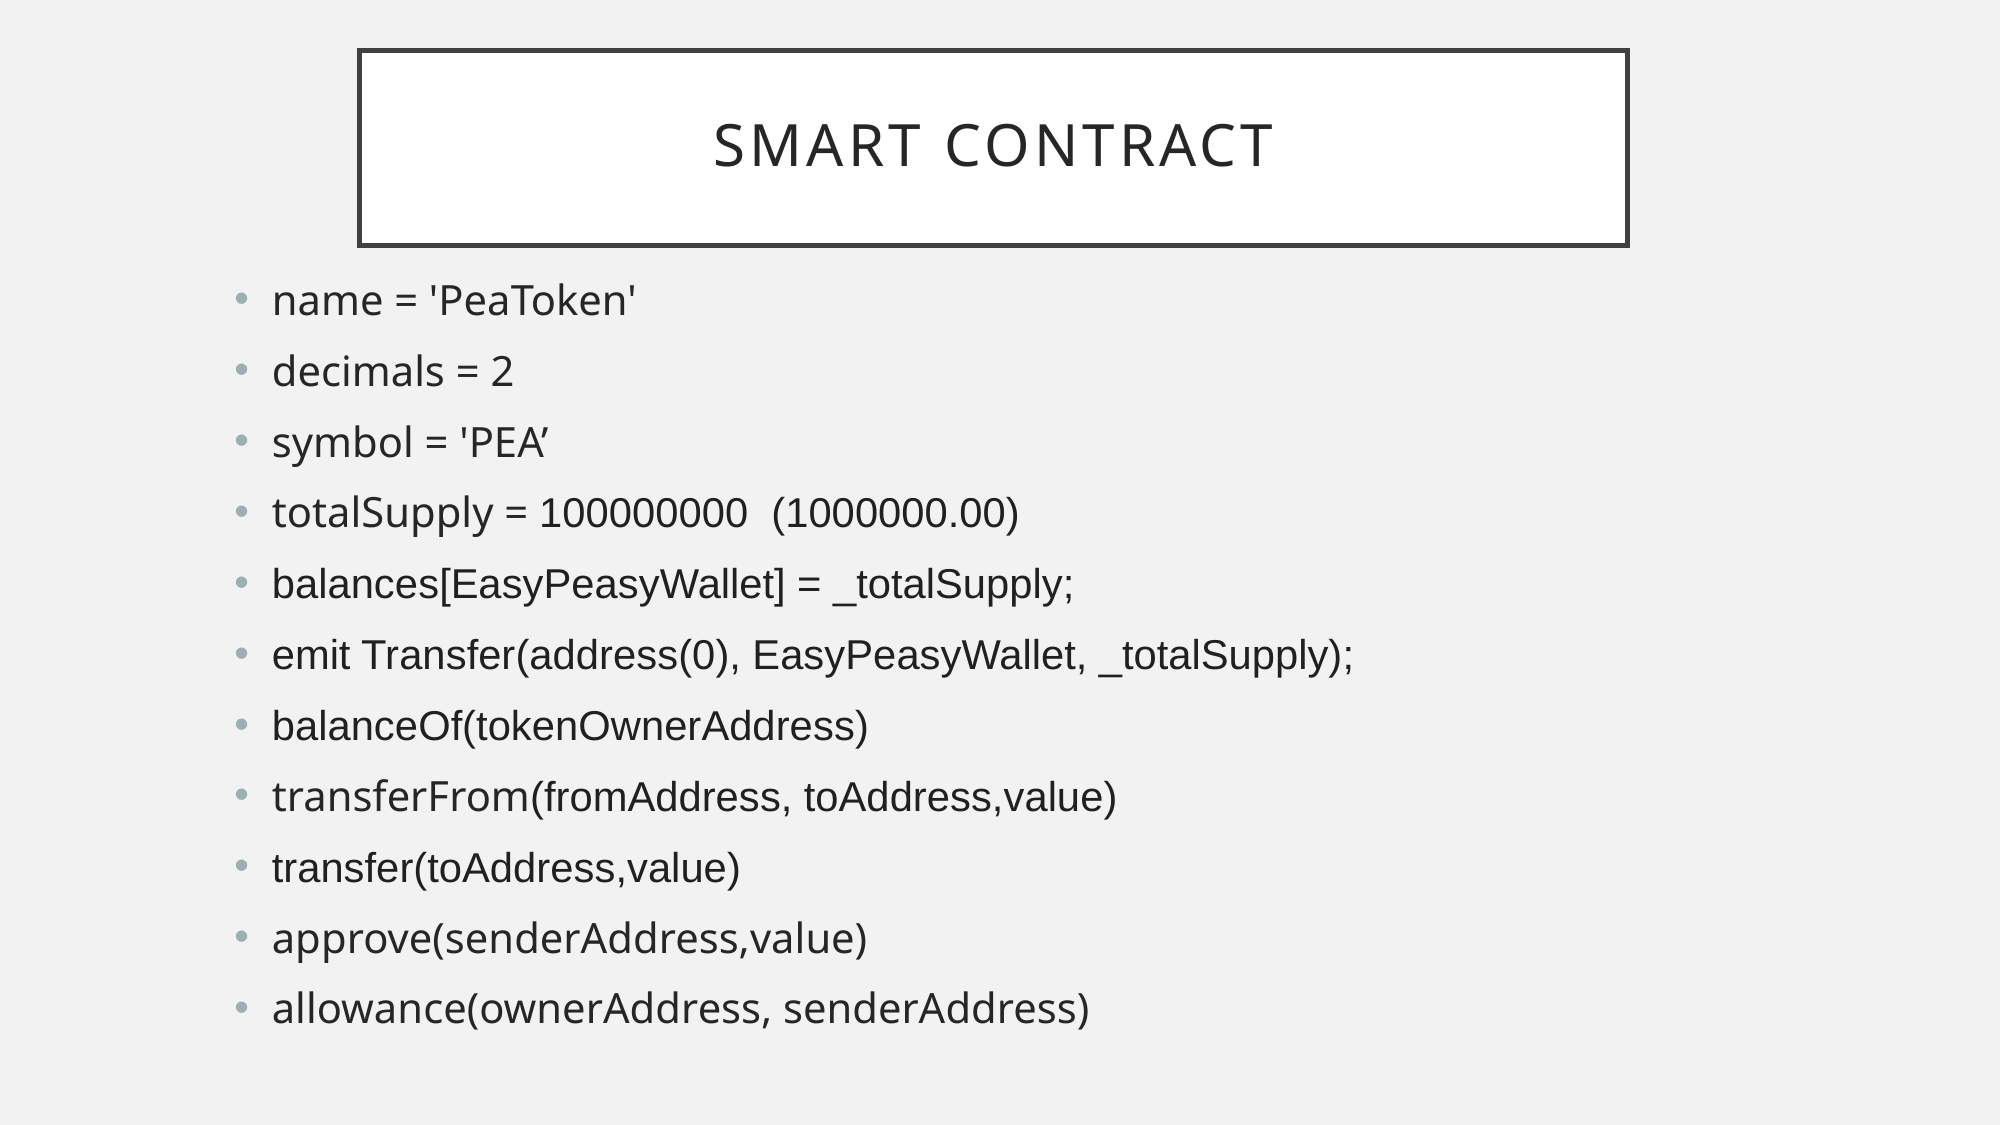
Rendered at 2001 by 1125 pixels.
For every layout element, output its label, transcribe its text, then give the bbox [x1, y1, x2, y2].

title SMART contract [357, 48, 1630, 248]
list name = 'PeaToken' decimals = 2 symbol = 'PEA’ totalSupply = 100000000 (1000000.00) balances[EasyPeasyWallet] = _totalSupply; emit Transfer(address(0), EasyPeasyWallet, _totalSupply); balanceOf(tokenOwnerAddress) transferFrom(fromAddress, toAddress,value) transfer(toAddress,value) approve(senderAddress,value) allowance(ownerAddress, senderAddress) [219, 266, 1866, 775]
